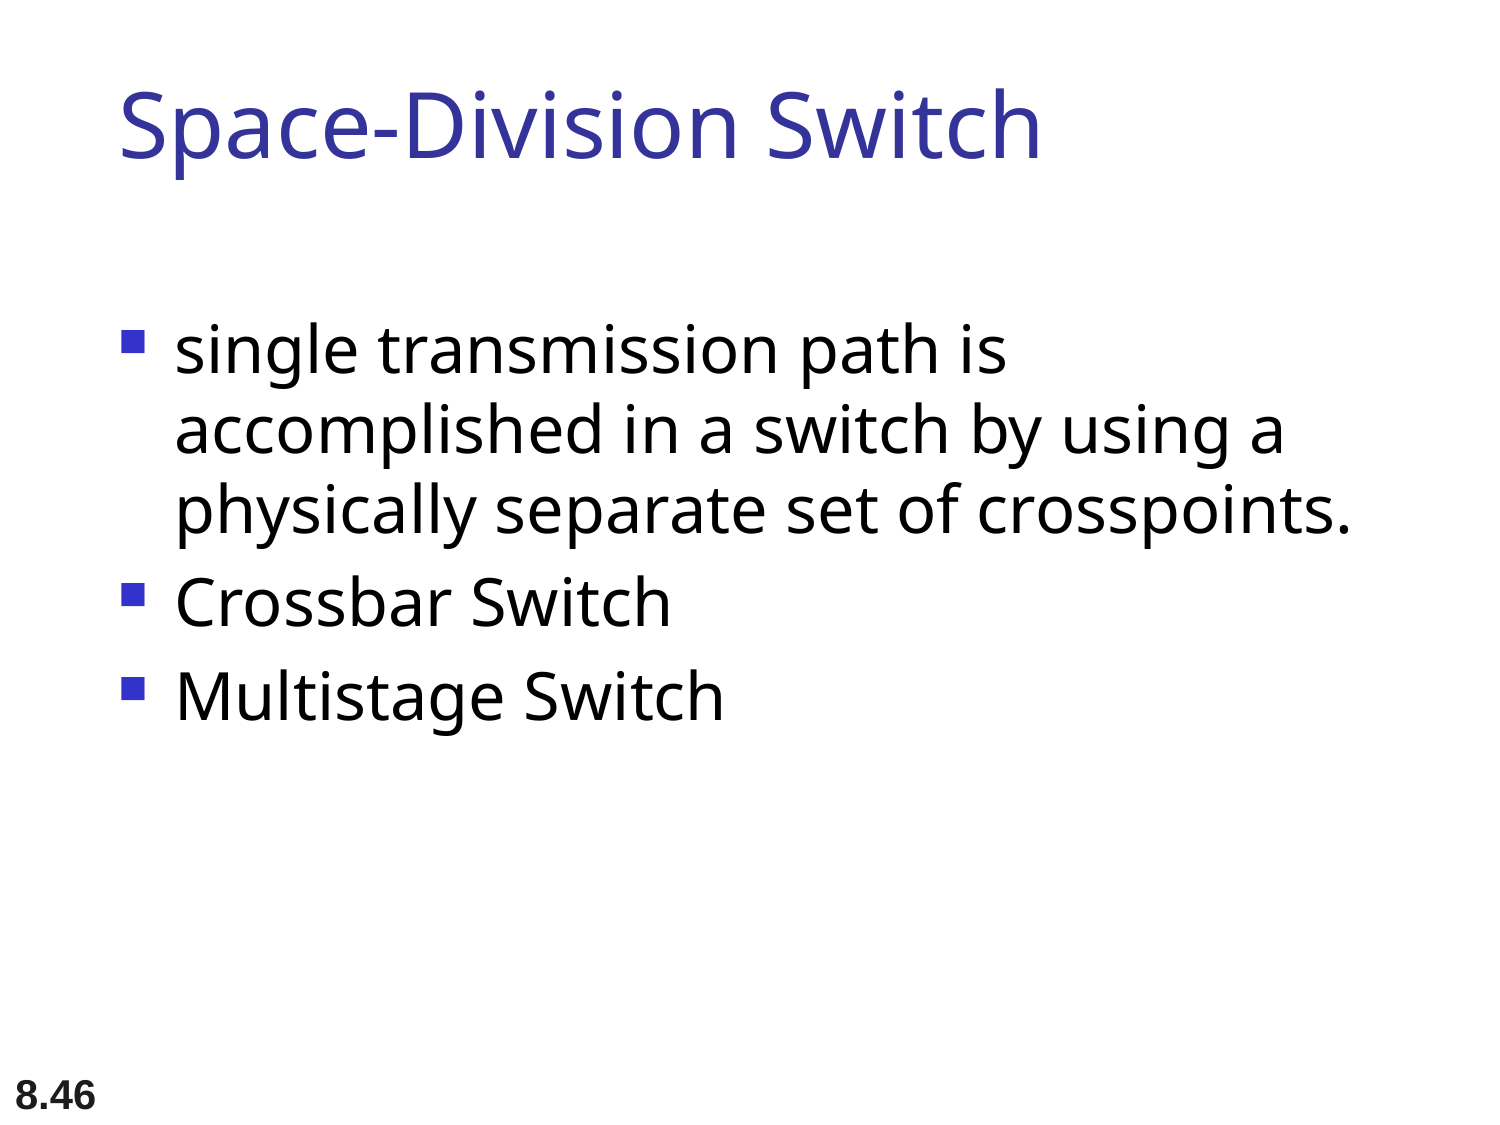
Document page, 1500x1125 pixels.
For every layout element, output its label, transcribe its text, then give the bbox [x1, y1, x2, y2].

title Space-Division Switch [103, 59, 1397, 278]
slide_number 8.46 [0, 1050, 313, 1125]
list single transmission path is accomplished in a switch by using a physically separate set of crosspoints. Crossbar Switch Multistage Switch [103, 299, 1397, 1014]
